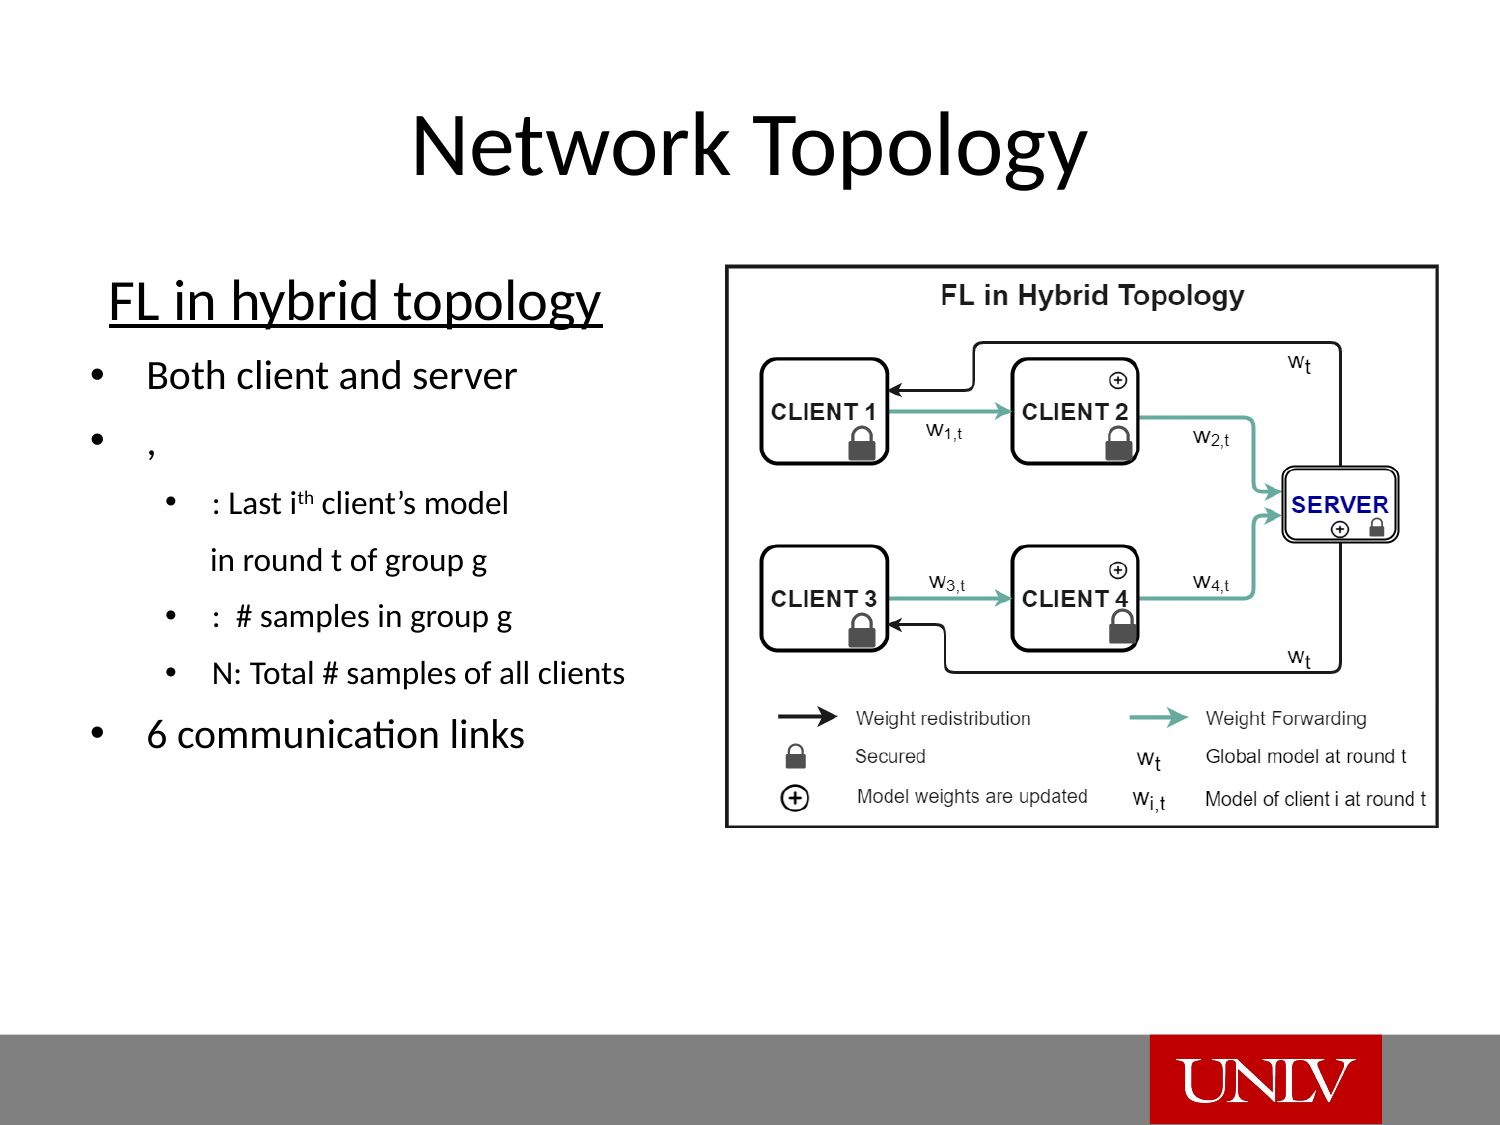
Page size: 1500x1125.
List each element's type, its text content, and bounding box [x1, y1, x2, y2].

text_box [1380, 1032, 1500, 1125]
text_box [1149, 1034, 1383, 1125]
title Network Topology [75, 45, 1425, 233]
text_box [0, 1032, 1151, 1125]
picture [724, 264, 1439, 828]
